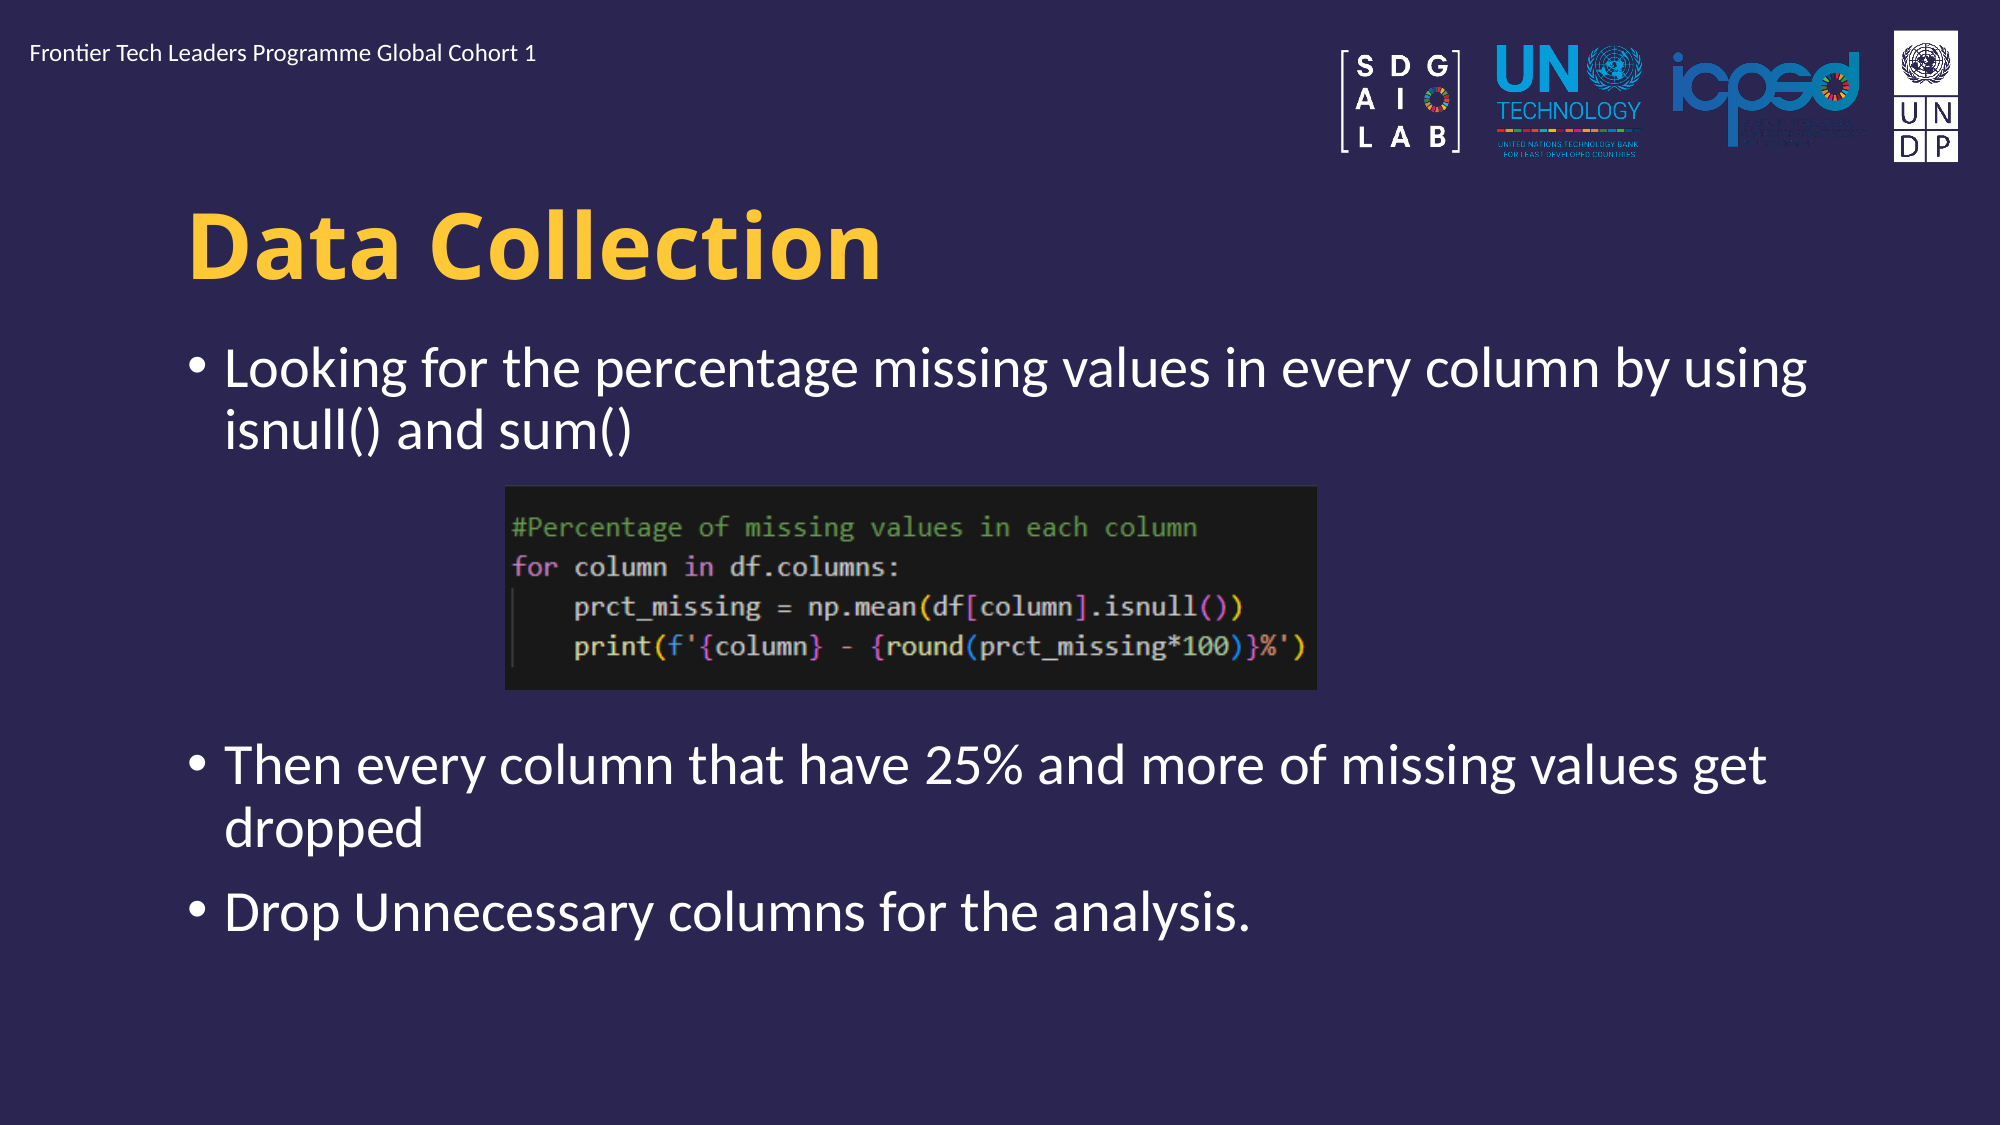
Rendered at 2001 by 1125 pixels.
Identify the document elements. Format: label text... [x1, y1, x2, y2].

picture [1337, 35, 1464, 163]
title Data Collection [170, 174, 1830, 326]
picture [1822, 74, 1848, 100]
picture [1673, 0, 1989, 193]
picture [505, 485, 1317, 690]
list Looking for the percentage missing values in every column by using isnull() and sum() Then every column that have 25% and more of missing values get dropped Drop Unnecessary columns for the analysis. [172, 329, 1828, 1125]
picture [1490, 42, 1648, 163]
text_box Frontier Tech Leaders Programme Global Cohort 1 [14, 29, 846, 74]
